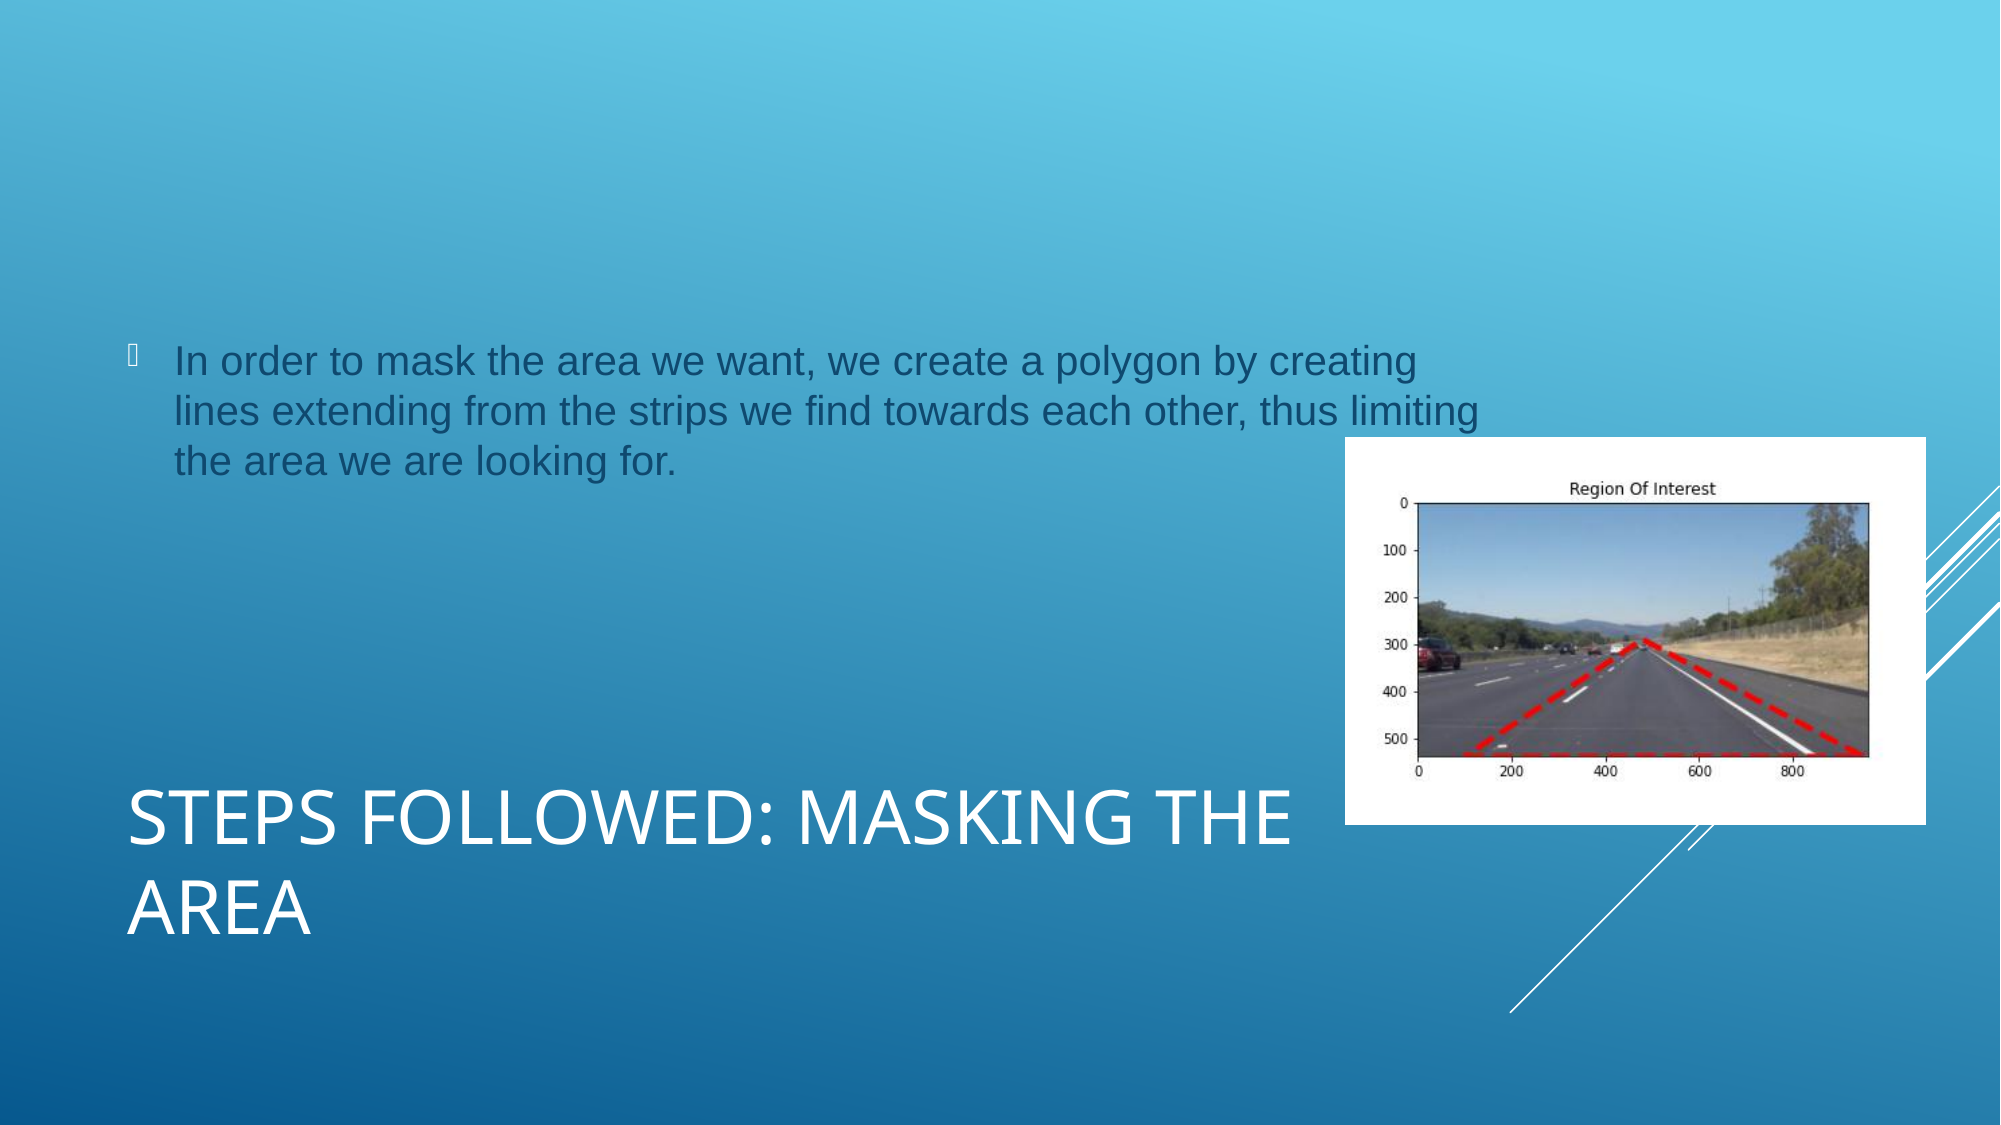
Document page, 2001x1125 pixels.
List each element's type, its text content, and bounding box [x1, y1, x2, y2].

title Steps followed: Masking the Area [112, 736, 1513, 984]
picture [1344, 437, 1927, 826]
list In order to mask the area we want, we create a polygon by creating lines extending from the strips we find towards each other, thus limiting the area we are looking for. [112, 112, 1513, 706]
